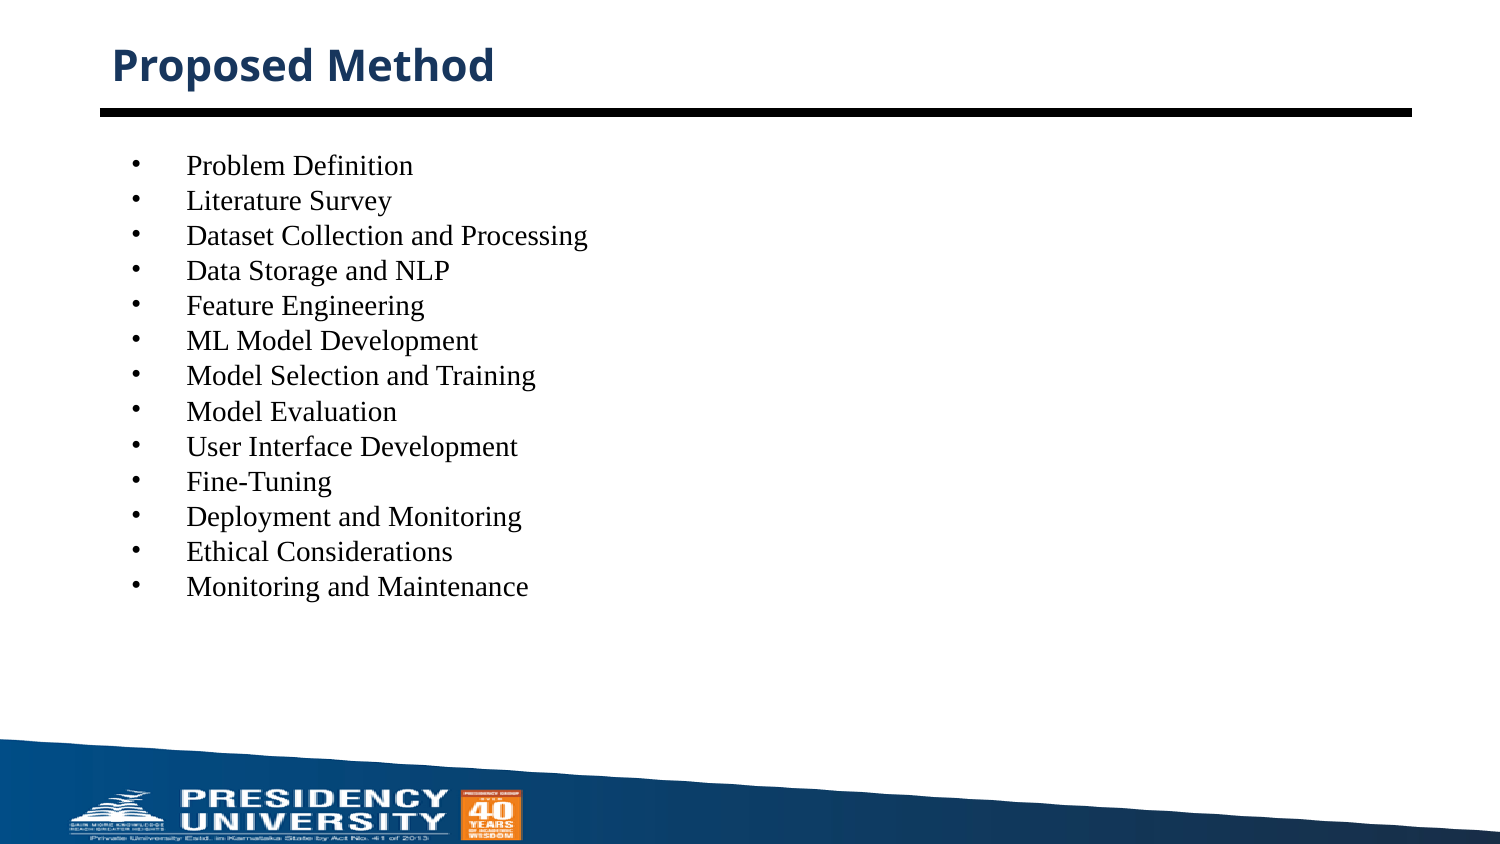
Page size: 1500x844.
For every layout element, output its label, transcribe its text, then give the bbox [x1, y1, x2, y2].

title Proposed Method [99, 33, 1413, 94]
picture [0, 737, 1500, 844]
list Problem Definition Literature Survey Dataset Collection and Processing Data Storage and NLP Feature Engineering ML Model Development Model Selection and Training Model Evaluation User Interface Development Fine-Tuning Deployment and Monitoring Ethical Considerations Monitoring and Maintenance [99, 140, 1413, 750]
